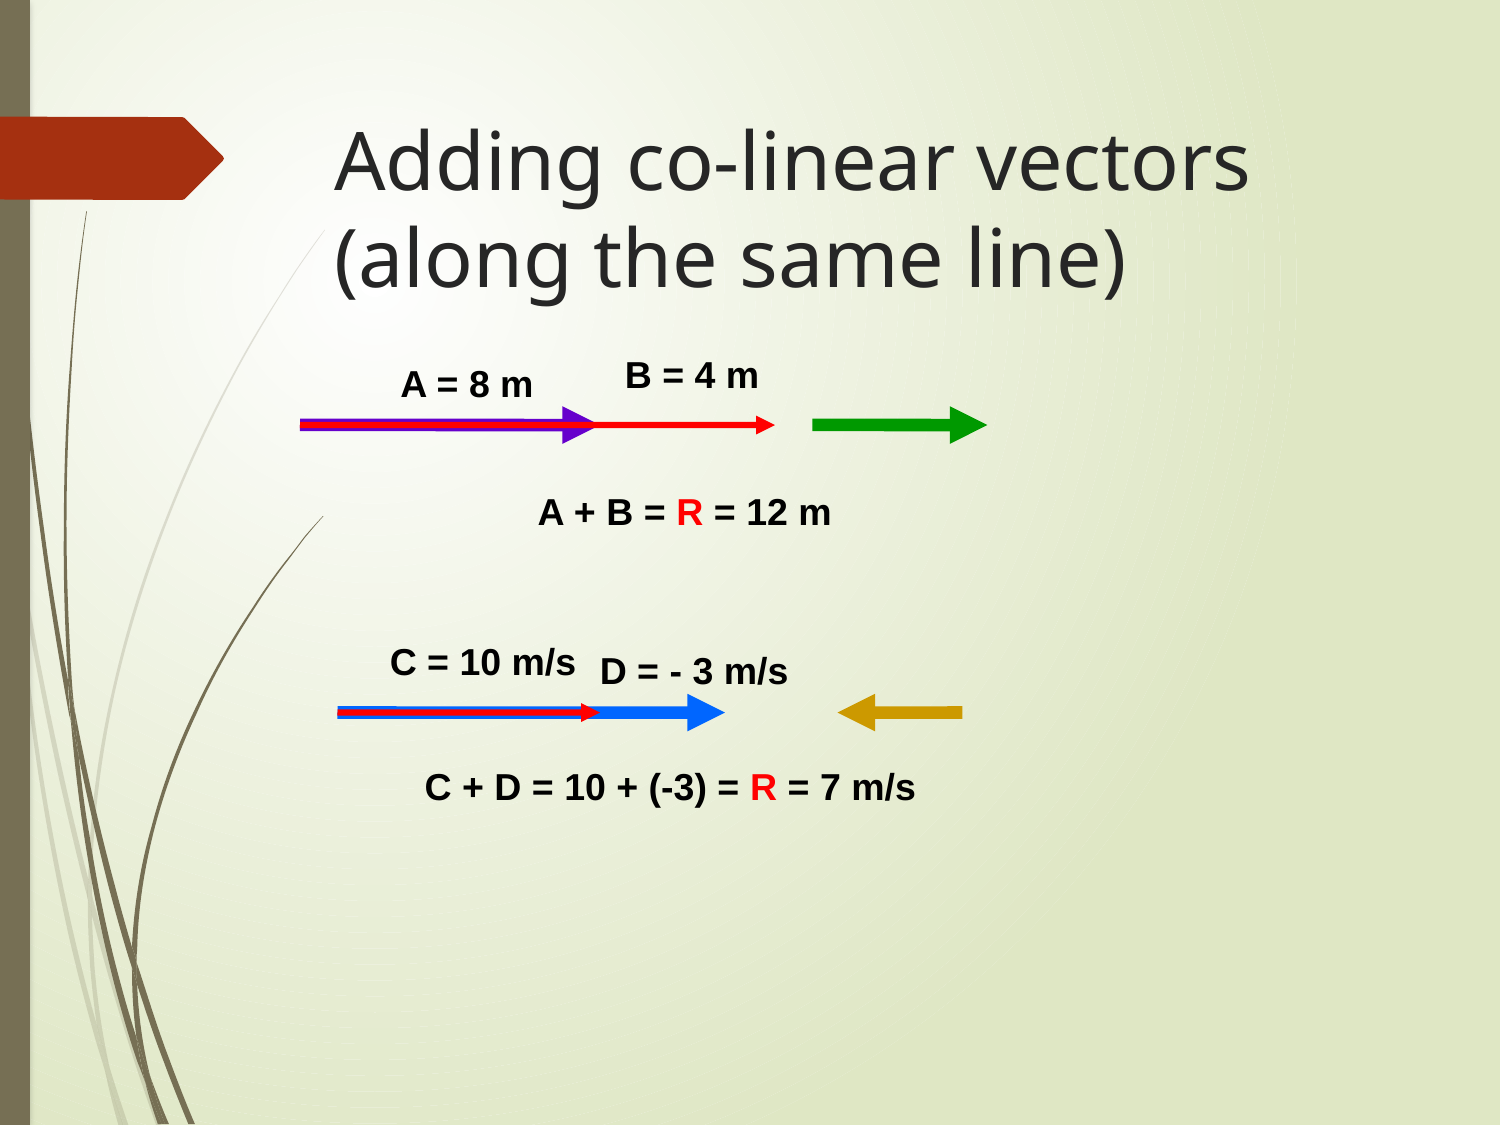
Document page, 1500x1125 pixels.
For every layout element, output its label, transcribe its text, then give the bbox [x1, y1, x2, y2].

text_box B = 4 m [609, 343, 775, 404]
text_box [587, 426, 599, 432]
text_box D = - 3 m/s [584, 639, 804, 700]
text_box [299, 418, 775, 432]
text_box C = 10 m/s [375, 630, 592, 691]
text_box A + B = R = 12 m [522, 480, 847, 541]
text_box C + D = 10 + (-3) = R = 7 m/s [409, 755, 931, 816]
text_box [337, 706, 601, 719]
text_box A = 8 m [385, 352, 549, 412]
text_box [587, 418, 598, 424]
text_box [812, 418, 988, 432]
text_box [837, 706, 963, 719]
text_box [601, 706, 725, 719]
title Adding co-linear vectors (along the same line) [319, 102, 1400, 313]
